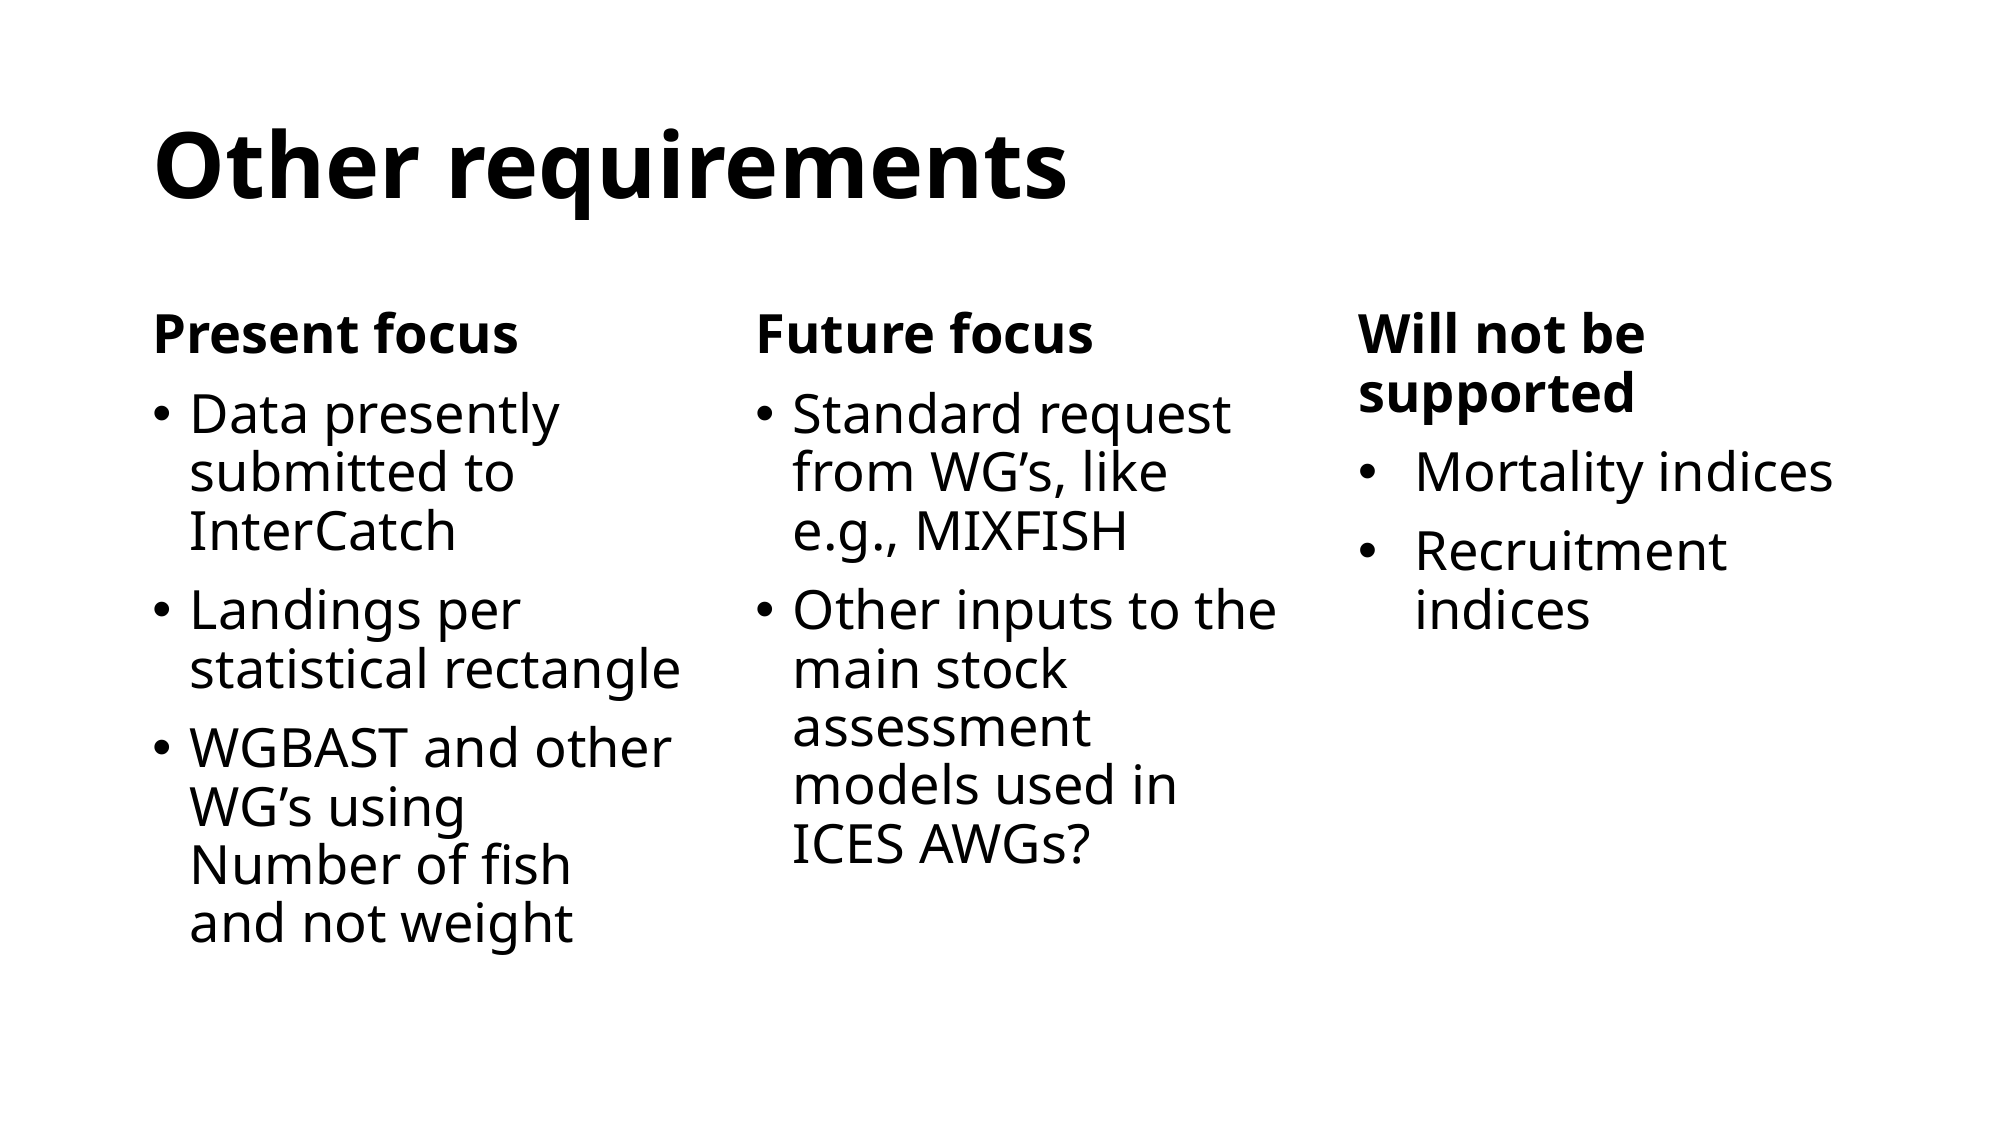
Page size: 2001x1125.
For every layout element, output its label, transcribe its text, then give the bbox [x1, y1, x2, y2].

list Future focus Standard request from WG’s, like e.g., MIXFISH Other inputs to the main stock assessment models used in ICES AWGs? [740, 299, 1302, 1014]
title Other requirements [137, 59, 1863, 278]
list Present focus Data presently submitted to InterCatch Landings per statistical rectangle WGBAST and other WG’s using Number of fish and not weight [137, 299, 699, 1014]
text_box Will not be supported Mortality indices Recruitment indices [1343, 299, 1905, 694]
